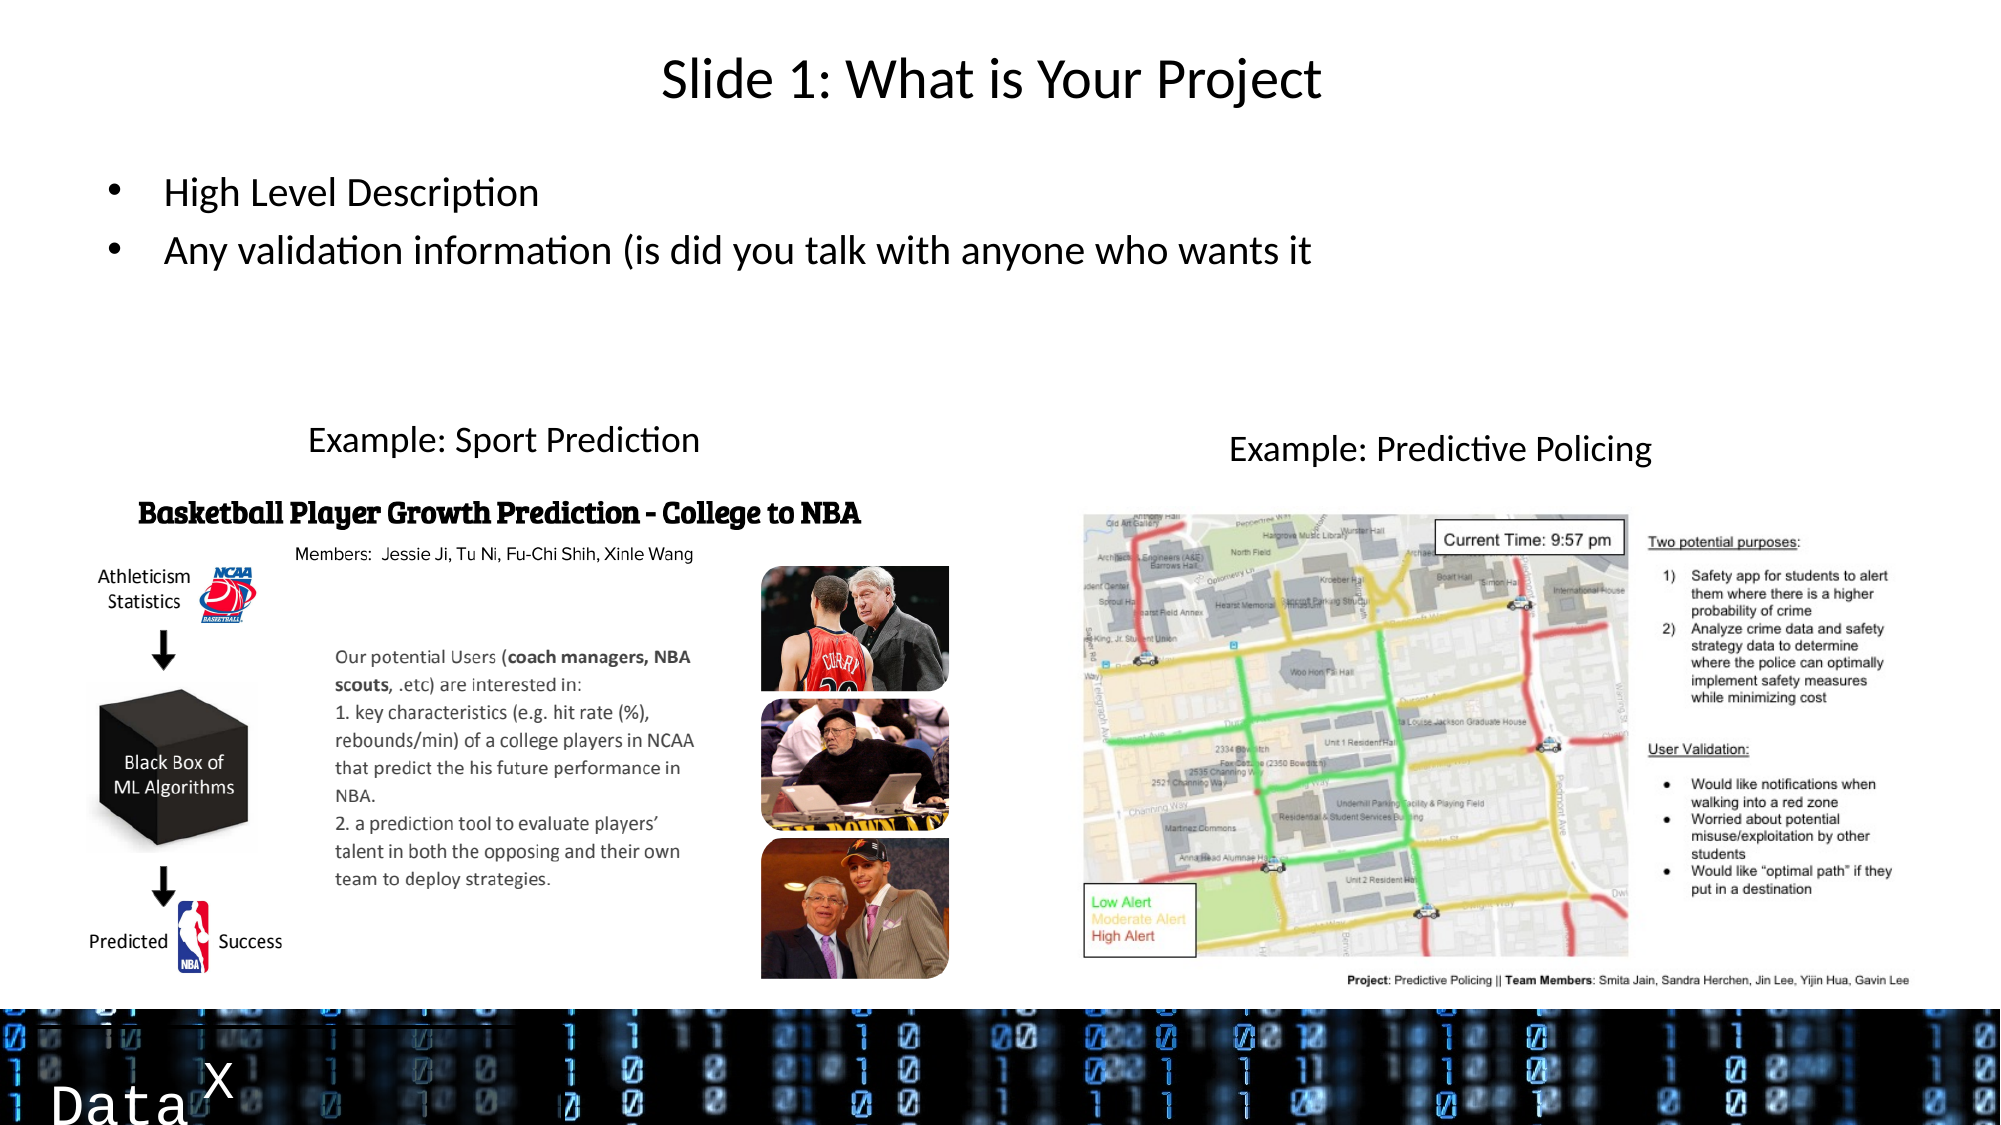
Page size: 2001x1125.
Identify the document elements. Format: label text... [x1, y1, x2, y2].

picture [47, 478, 963, 994]
picture [0, 1009, 2000, 1125]
picture [163, 1110, 177, 1122]
title Slide 1: What is Your Project [92, 20, 1893, 130]
picture [1068, 506, 1935, 994]
text_box Example: Sport Prediction [293, 407, 717, 468]
picture [59, 1091, 76, 1121]
picture [172, 1120, 180, 1125]
list High Level Description Any validation information (is did you talk with anyone who wants it [92, 157, 1443, 372]
picture [93, 1110, 107, 1122]
text_box Example: Predictive Policing [1214, 416, 1677, 477]
picture [102, 1120, 110, 1125]
picture [37, 1029, 561, 1125]
